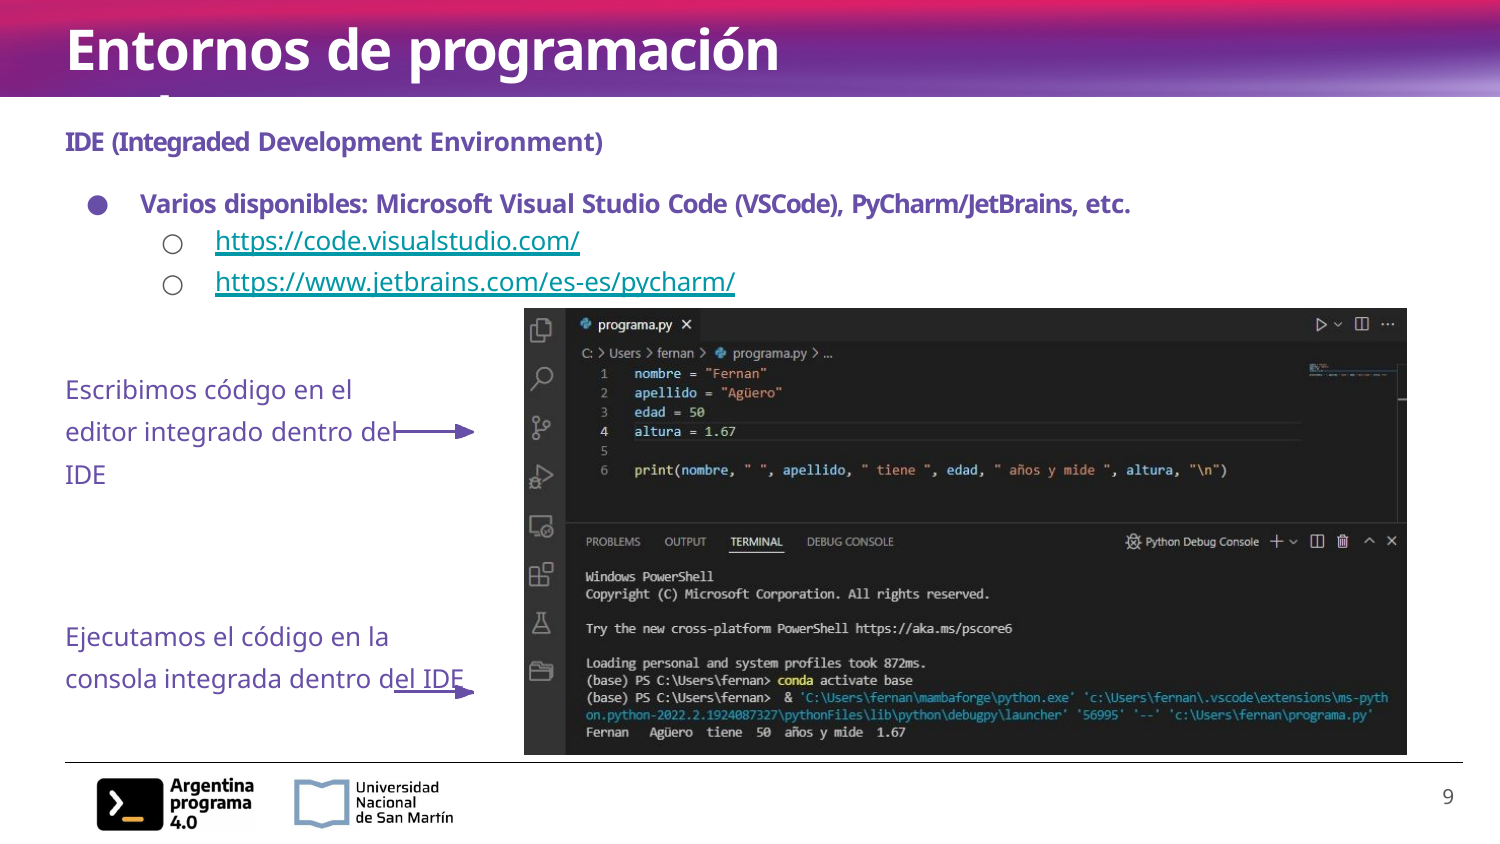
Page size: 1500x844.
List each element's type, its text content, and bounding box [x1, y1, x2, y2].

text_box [393, 424, 474, 439]
text_box Ejecutamos el código en la consola integrada dentro del IDE [63, 607, 471, 695]
picture [0, 0, 1500, 97]
picture [96, 776, 254, 832]
picture [291, 774, 453, 831]
slide_number 10 [1440, 783, 1475, 844]
text_box IDE (Integraded Development Environment) Varios disponibles: Microsoft Visual Studio Code (VSCode), PyCharm/JetBrains, etc. https://code.visualstudio.com/ https://www.jetbrains.com/es-es/pycharm/ Escribimos código en el editor integrado dentro del IDE [63, 122, 1161, 490]
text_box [393, 684, 474, 699]
title Entornos de programación Python [63, 12, 990, 122]
picture [524, 308, 1408, 755]
